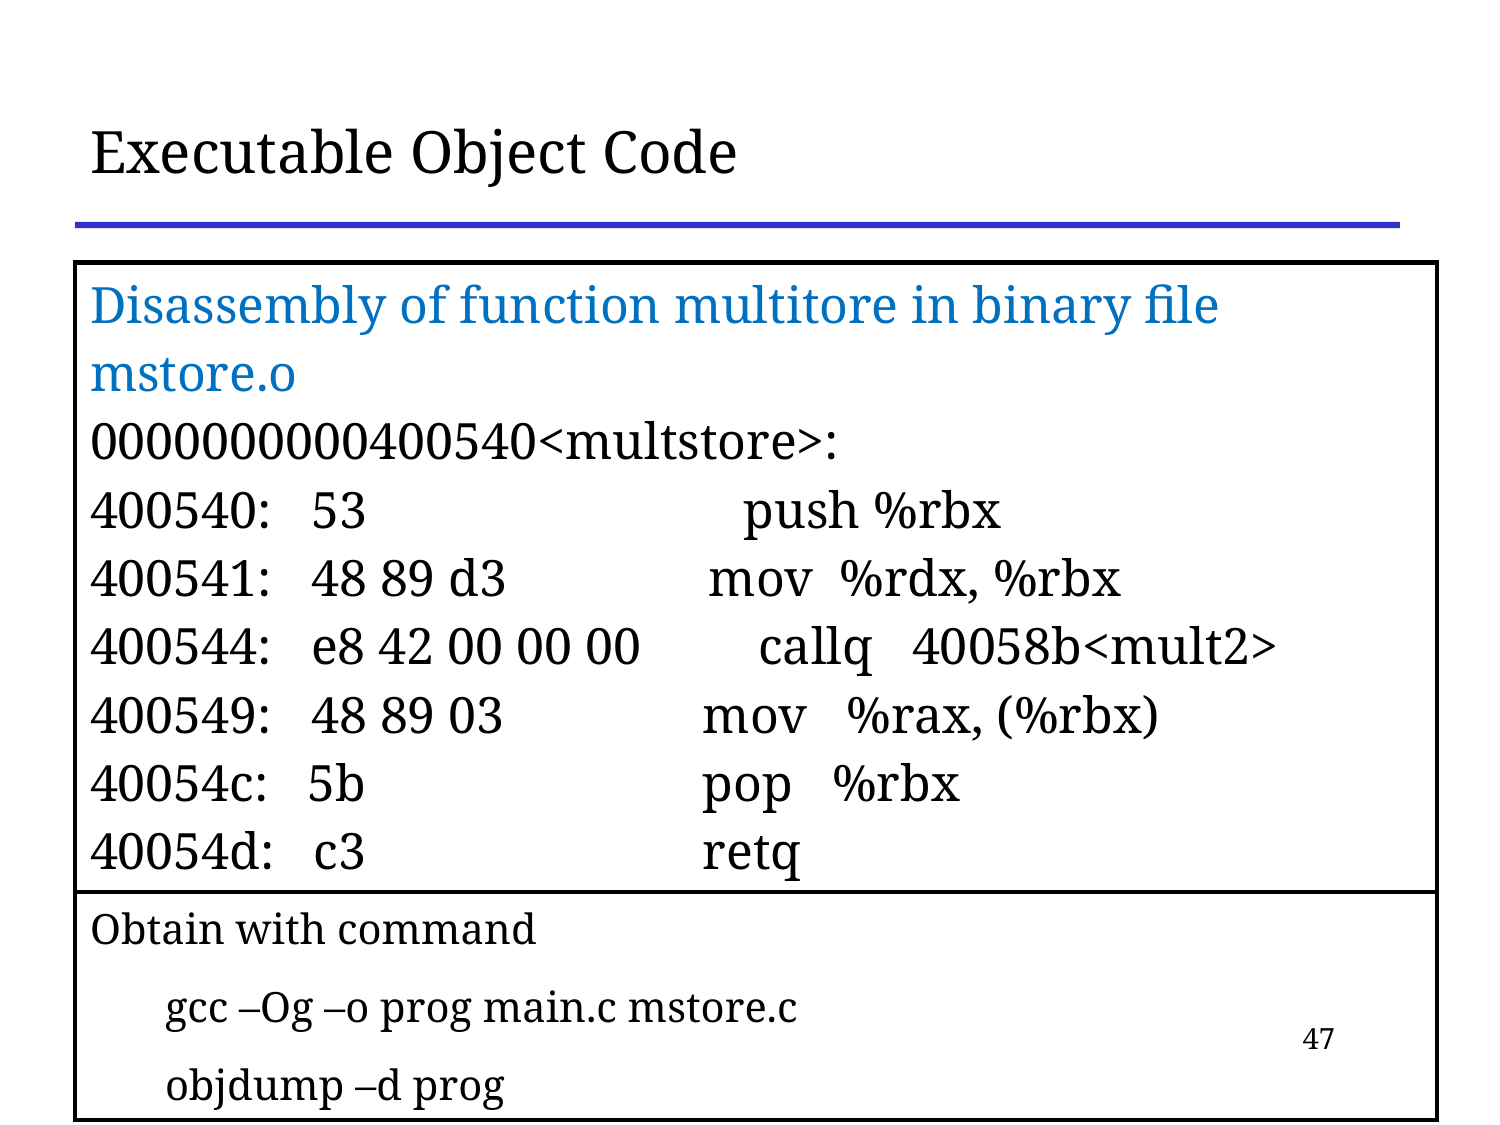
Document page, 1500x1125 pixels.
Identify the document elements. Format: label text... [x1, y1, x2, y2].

table_cell Obtain with command gcc –Og –o prog main.c mstore.c objdump –d prog [77, 894, 1435, 1118]
table_header Disassembly of function multitore in binary file mstore.o 0000000000400540<multstore>: 400540: 53 push %rbx 400541: 48 89 d3 mov %rdx, %rbx 400544: e8 42 00 00 00 callq 40058b<mult2> 400549: 48 89 03 mov %rax, (%rbx) 40054c: 5b pop %rbx 40054d: c3 retq [77, 265, 1435, 890]
title Executable Object Code [75, 75, 1400, 225]
